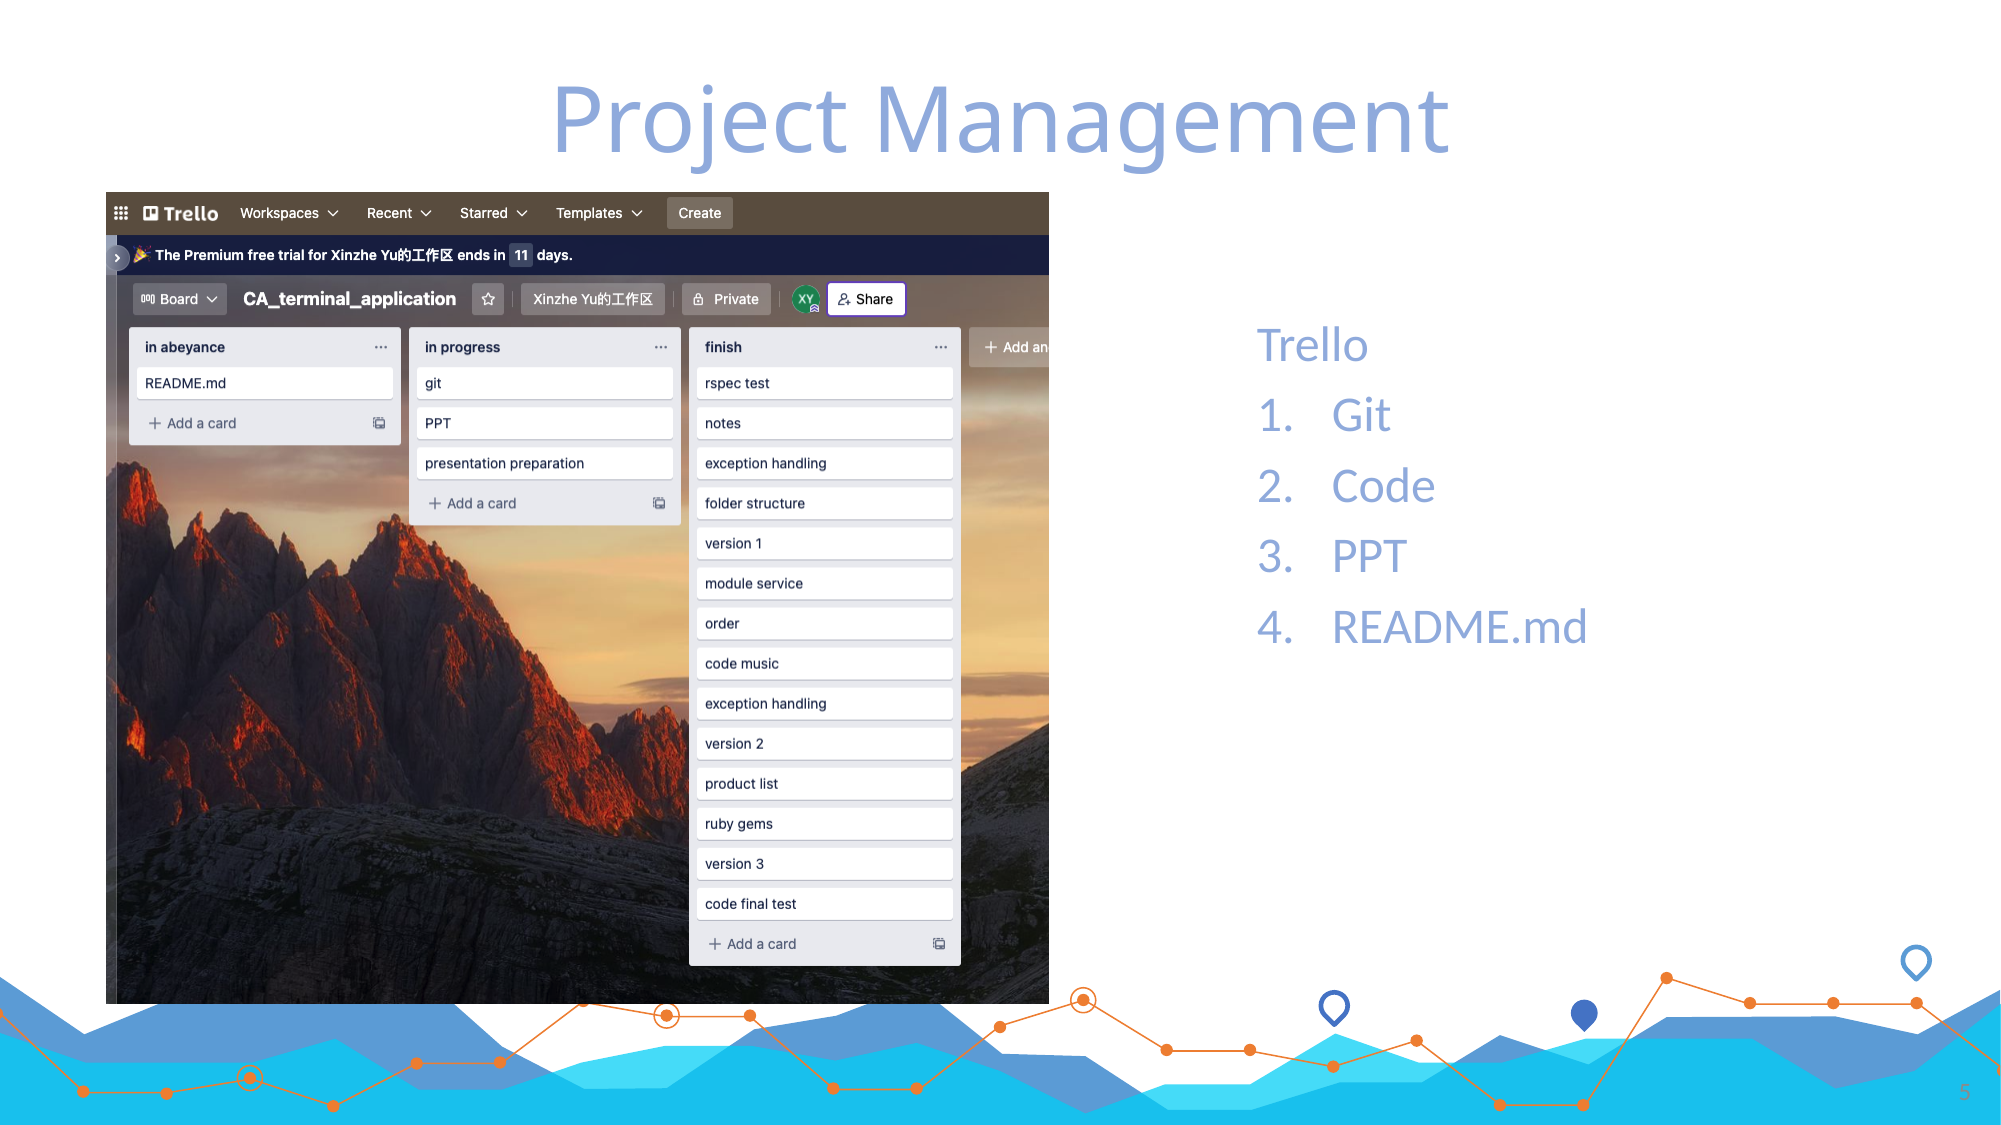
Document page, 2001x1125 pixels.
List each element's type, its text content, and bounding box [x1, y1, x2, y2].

title Project Management [234, 36, 1766, 193]
picture [106, 192, 1049, 1004]
text_box Trello Git Code PPT README.md [1236, 297, 1968, 899]
slide_number 5 [1871, 1055, 1992, 1125]
